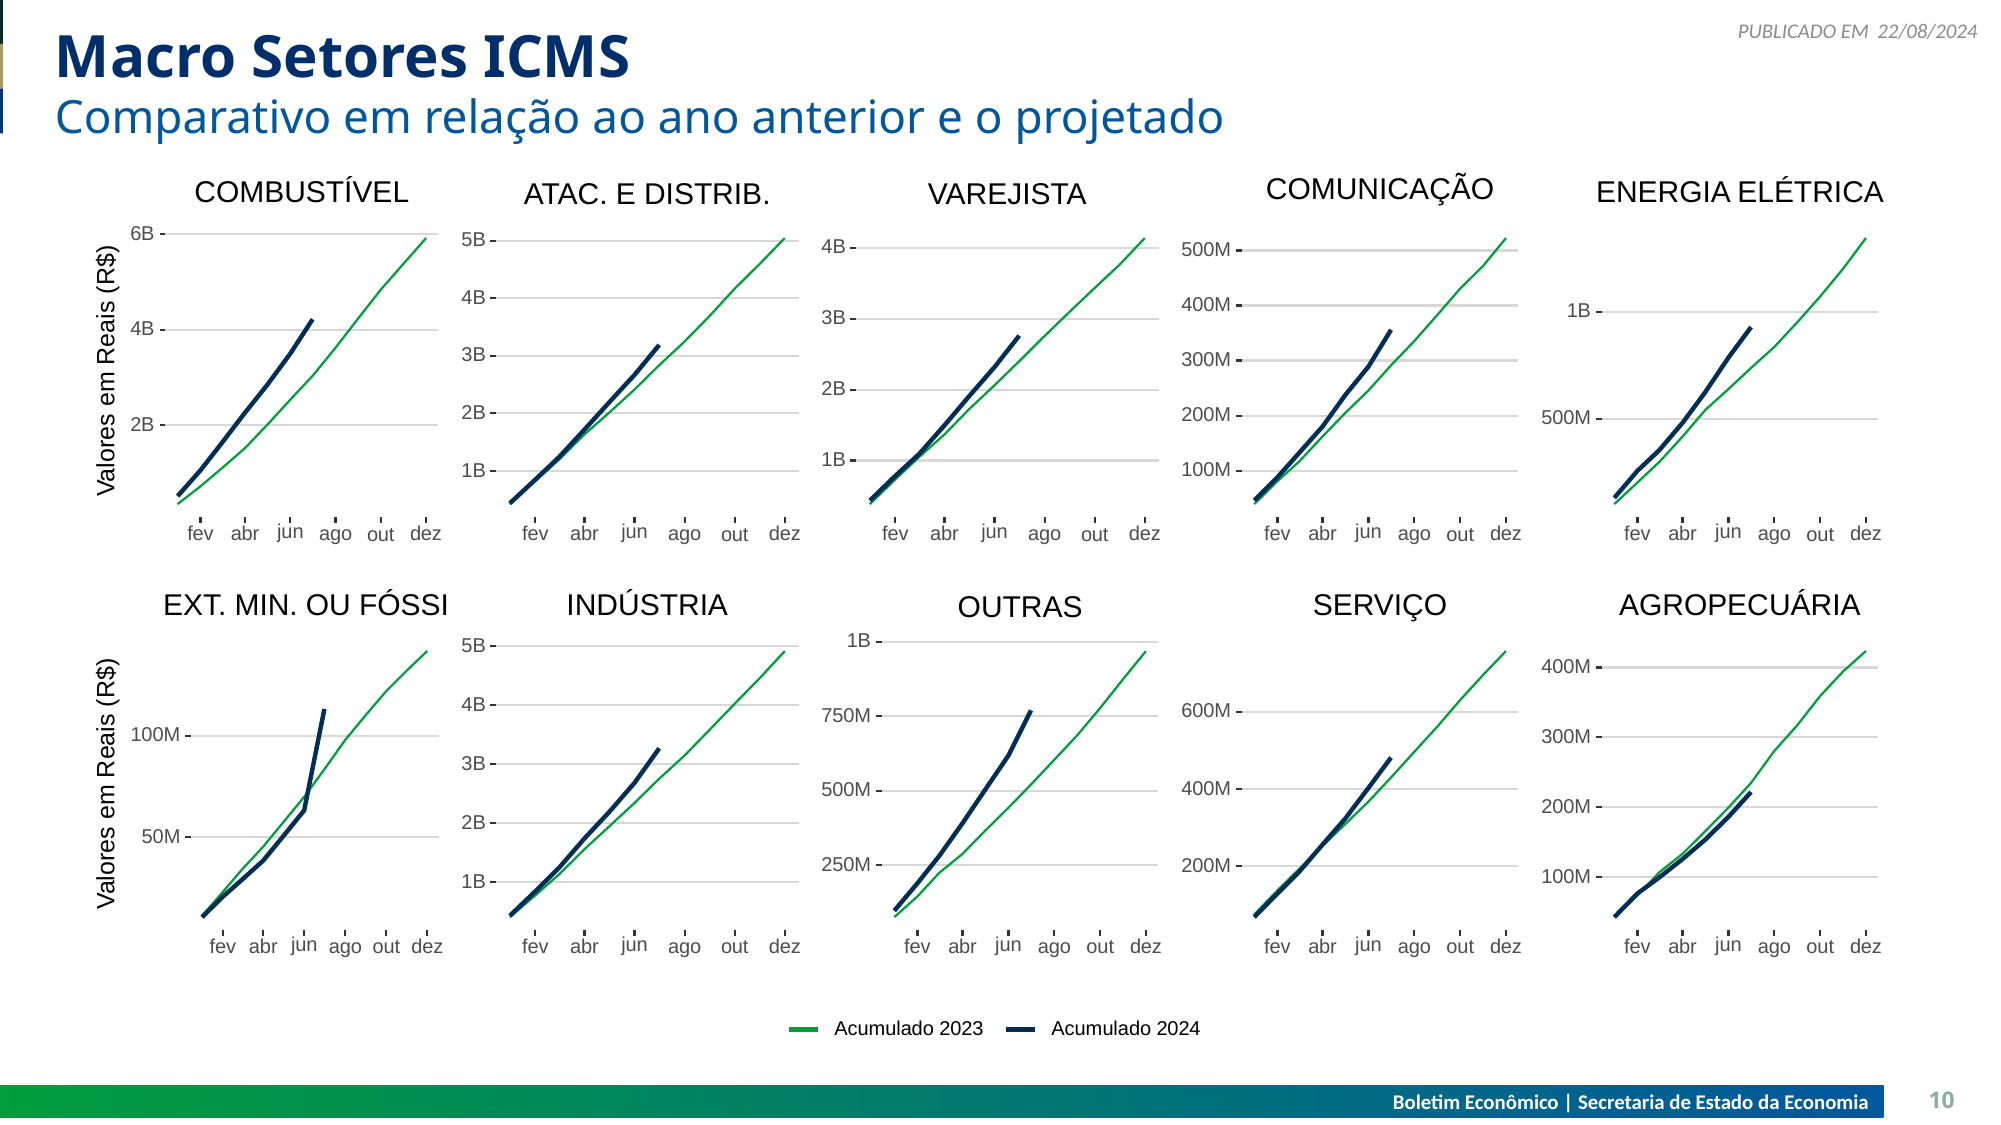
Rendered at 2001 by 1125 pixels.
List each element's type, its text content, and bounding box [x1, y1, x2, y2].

title Macro Setores ICMS [40, 18, 1766, 79]
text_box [89, 173, 1890, 1059]
slide_number 10 [1883, 1087, 2000, 1117]
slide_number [1862, 0, 2000, 60]
footer Boletim Econômico | Secretaria de Estado da Economia [1208, 1085, 1884, 1117]
subtitle Comparativo em relação ao ano anterior e o projetado [40, 79, 1766, 145]
